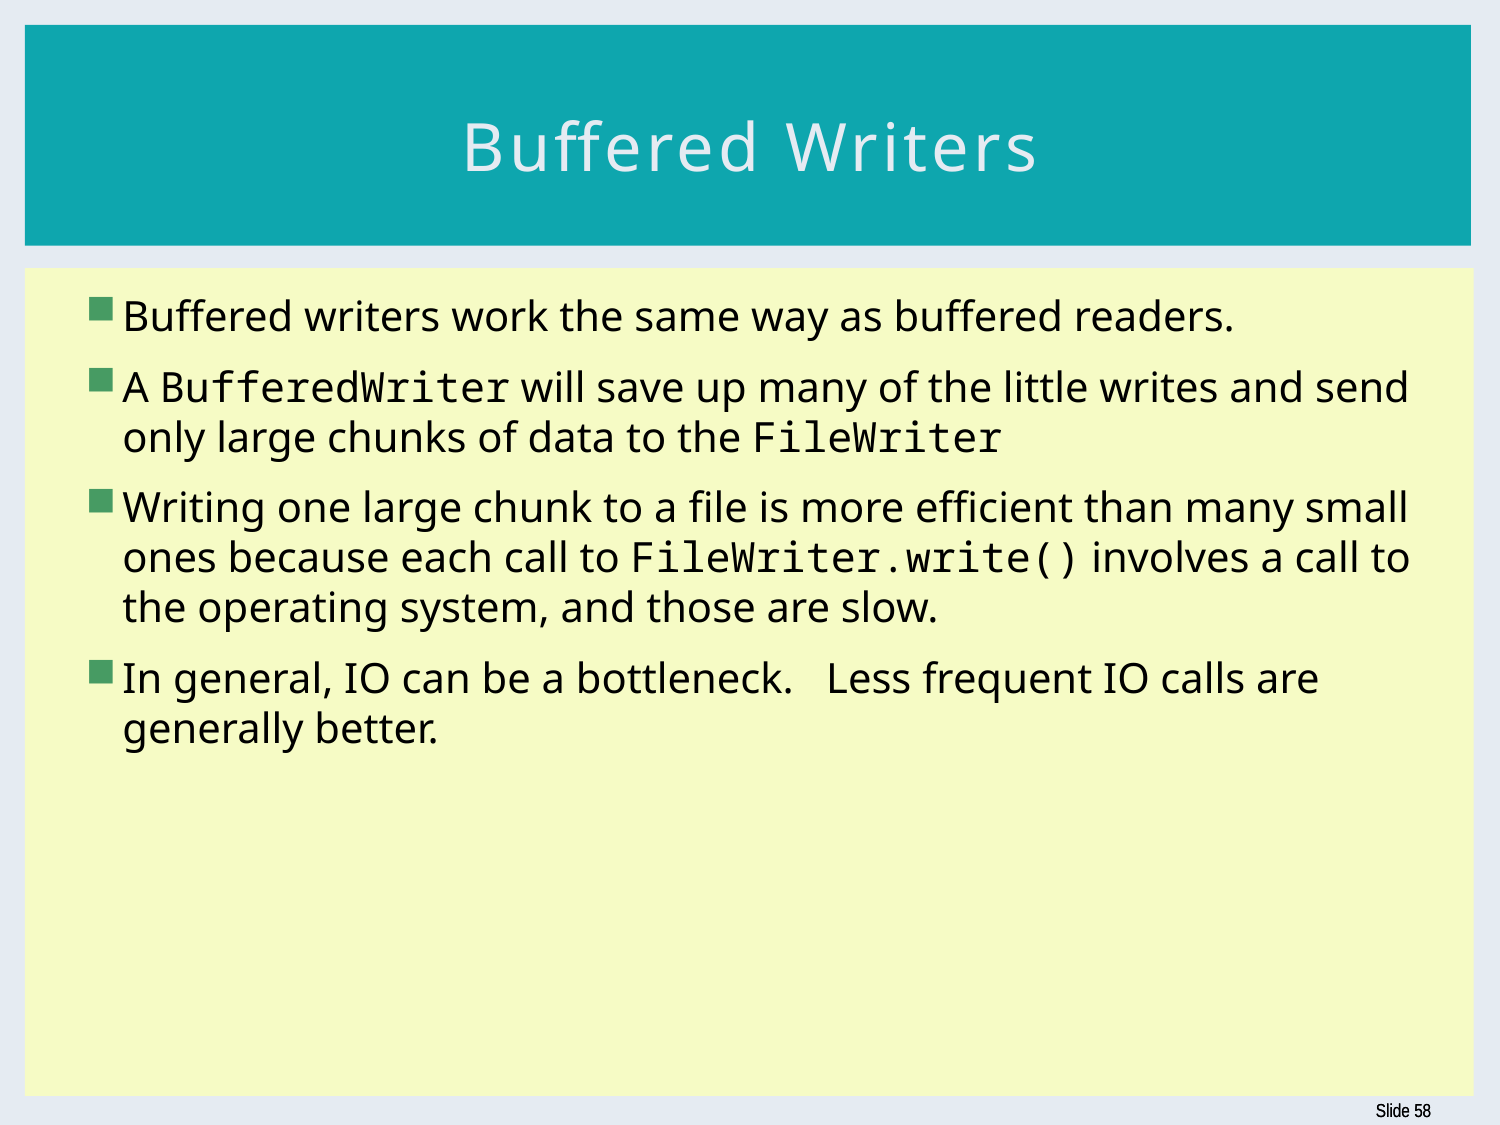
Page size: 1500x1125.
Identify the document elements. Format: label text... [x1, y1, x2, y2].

list Buffered writers work the same way as buffered readers. A BufferedWriter will save up many of the little writes and send only large chunks of data to the FileWriter Writing one large chunk to a file is more efficient than many small ones because each call to FileWriter.write() involves a call to the operating system, and those are slow. In general, IO can be a bottleneck. Less frequent IO calls are generally better. [62, 281, 1442, 1005]
title Buffered Writers [62, 58, 1438, 232]
